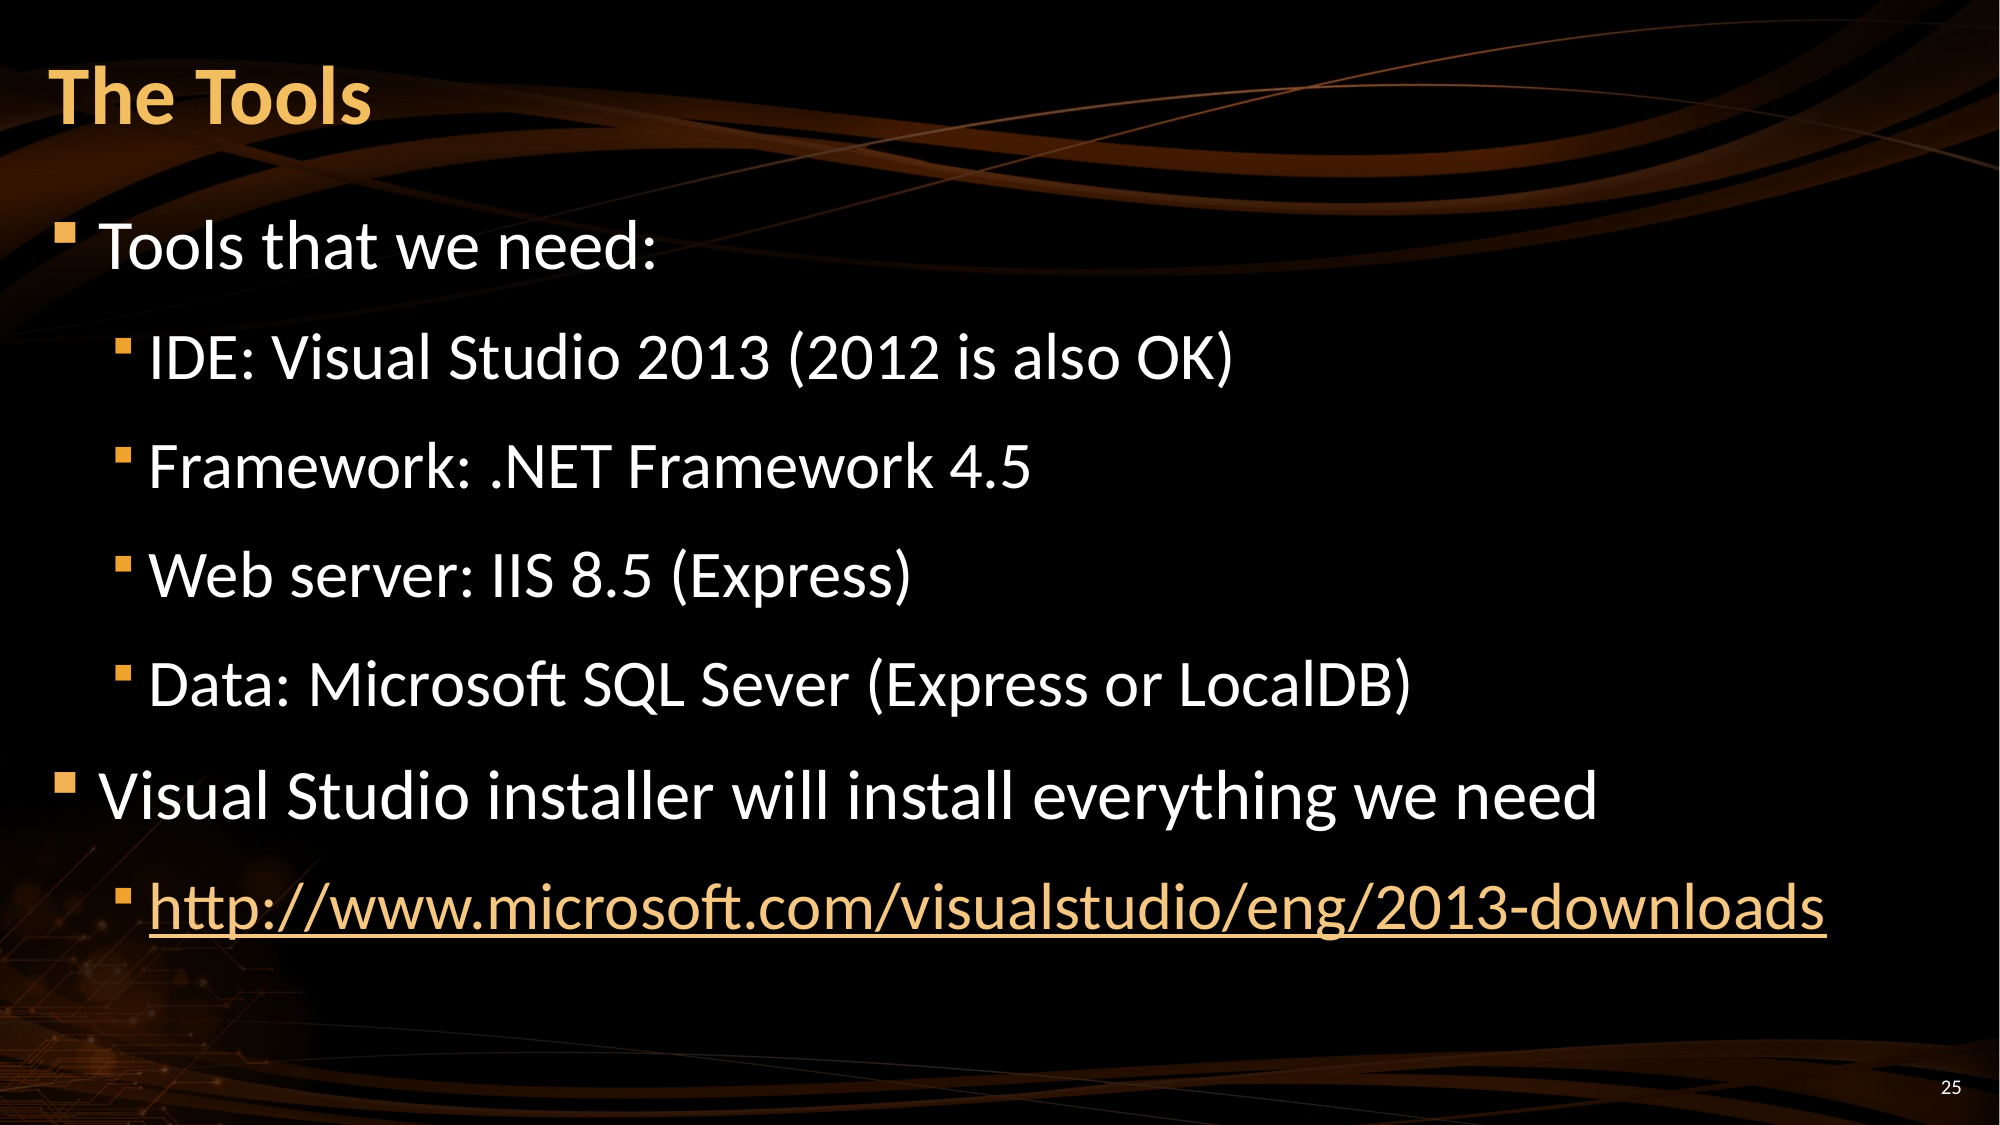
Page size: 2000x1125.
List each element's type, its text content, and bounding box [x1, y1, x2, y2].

picture [0, 0, 2000, 1125]
list Tools that we need: IDE: Visual Studio 2013 (2012 is also OK) Framework: .NET Framework 4.5 Web server: IIS 8.5 (Express) Data: Microsoft SQL Sever (Express or LocalDB) Visual Studio installer will install everything we need http://www.microsoft.com/visualstudio/eng/2013-downloads [31, 188, 1968, 1103]
title The Tools [30, 6, 1602, 189]
